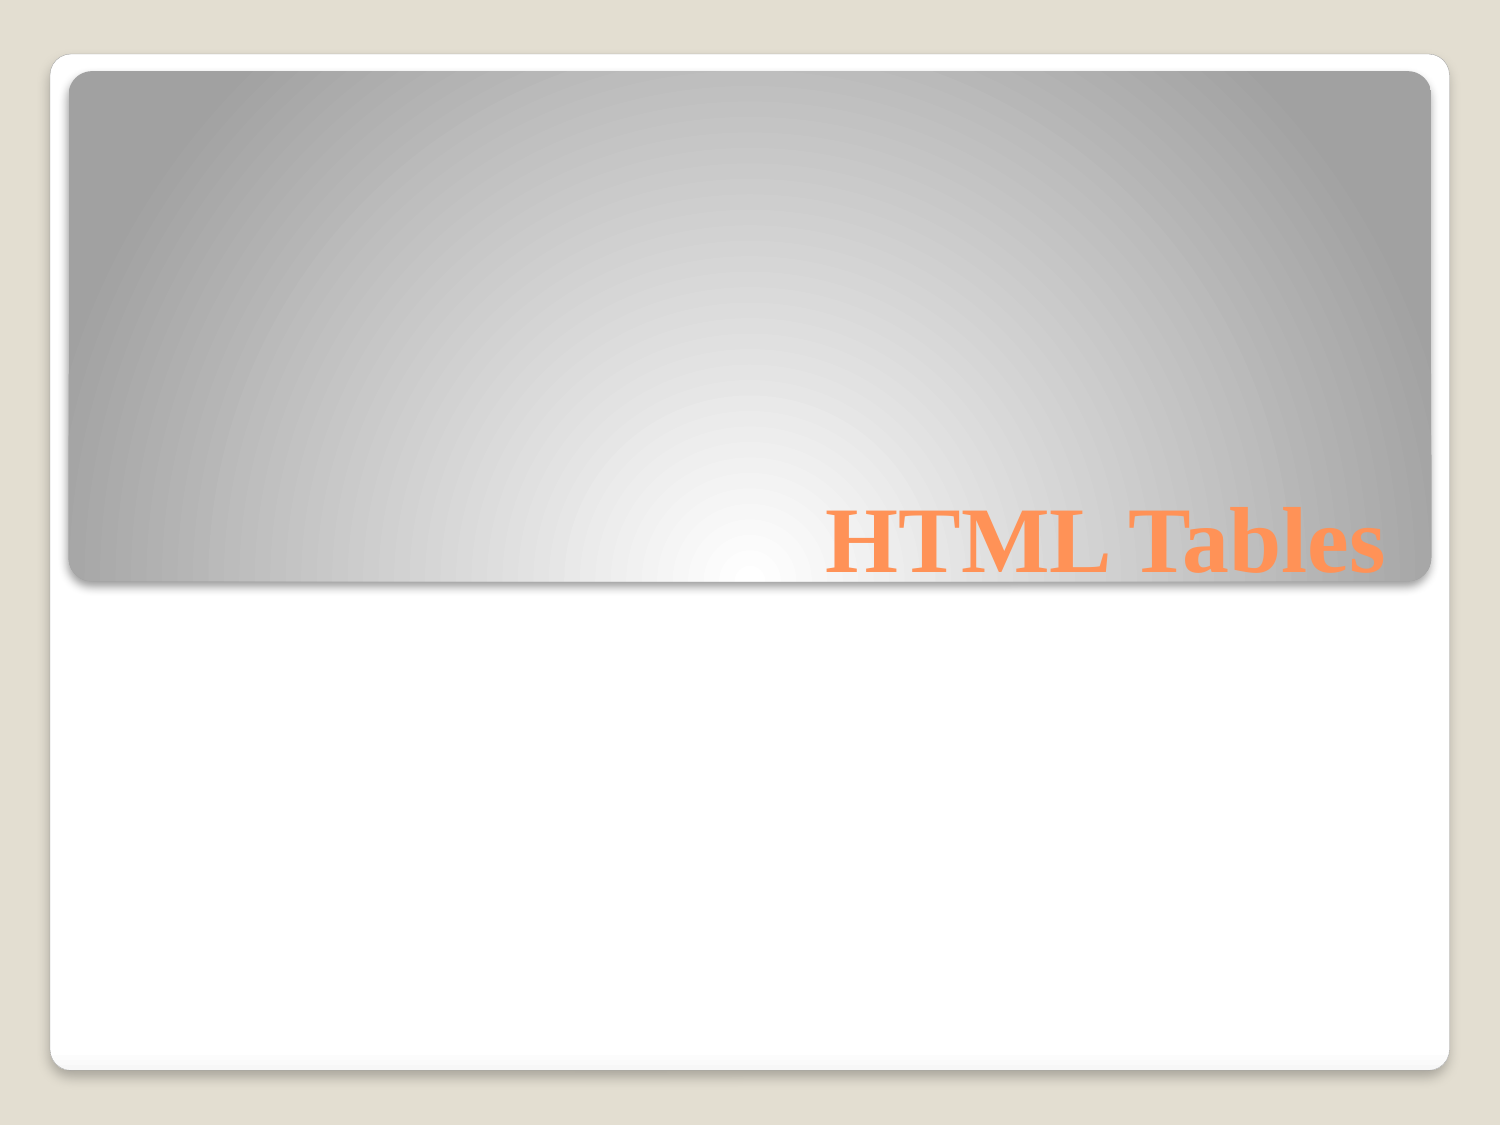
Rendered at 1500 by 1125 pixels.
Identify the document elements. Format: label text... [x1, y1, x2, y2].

title HTML Tables [118, 298, 1394, 599]
